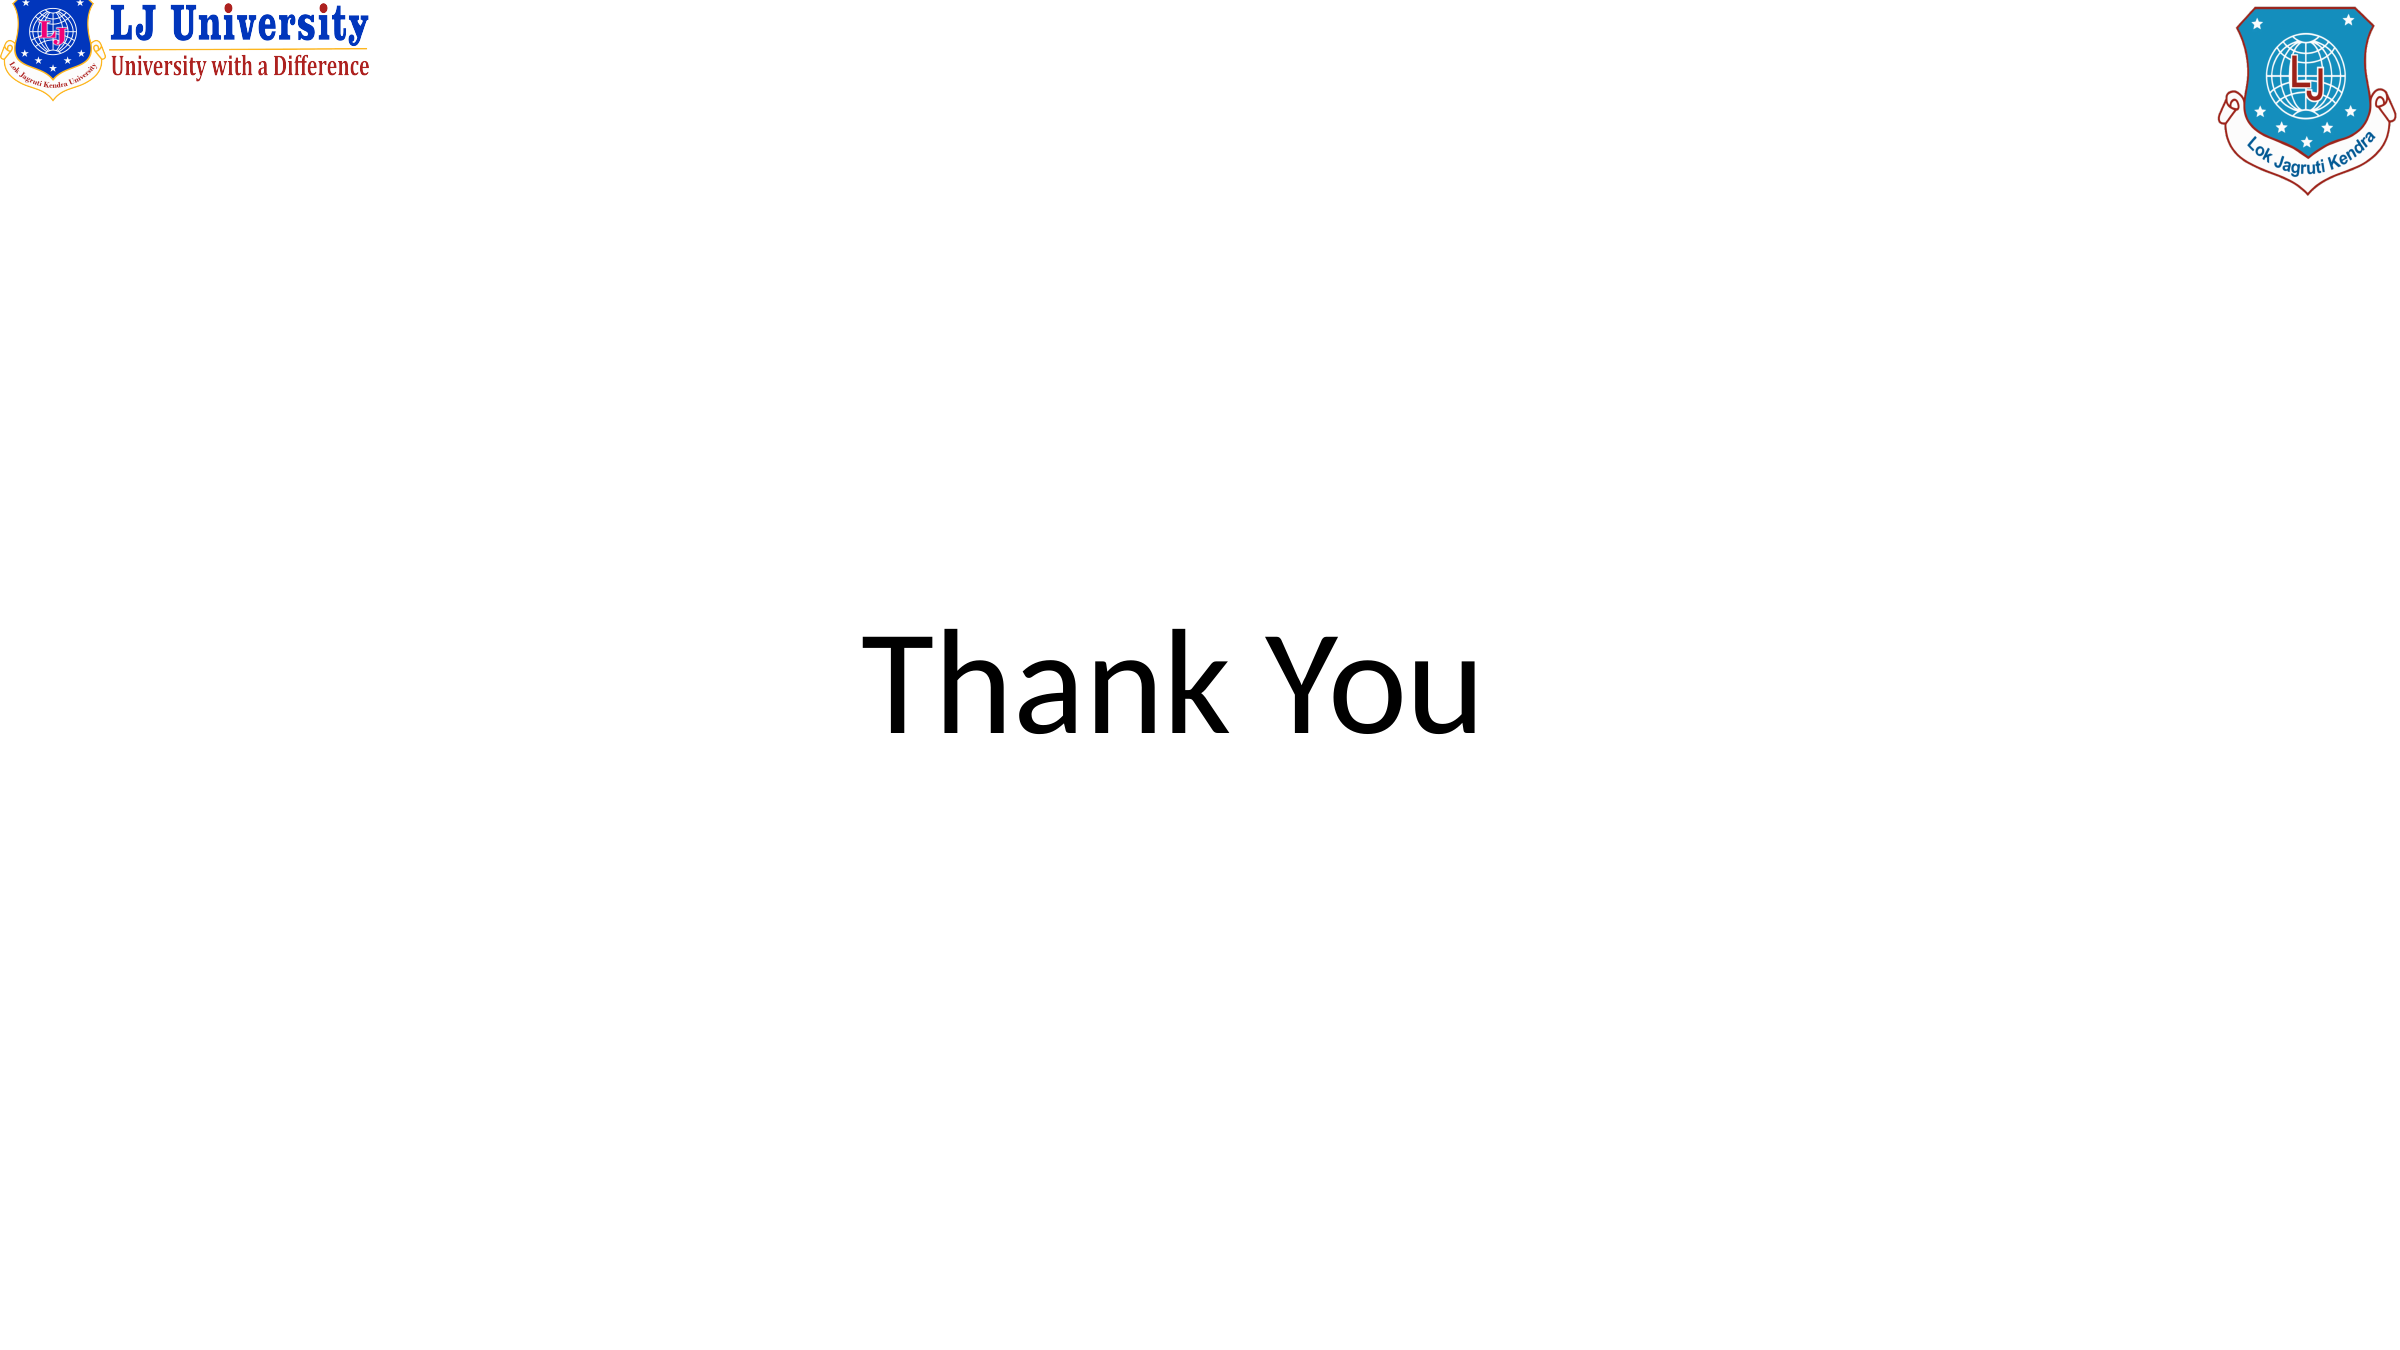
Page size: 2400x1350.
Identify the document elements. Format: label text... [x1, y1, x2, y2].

picture [2214, 0, 2400, 203]
text_box Thank You [846, 576, 1610, 772]
picture [0, 0, 369, 102]
